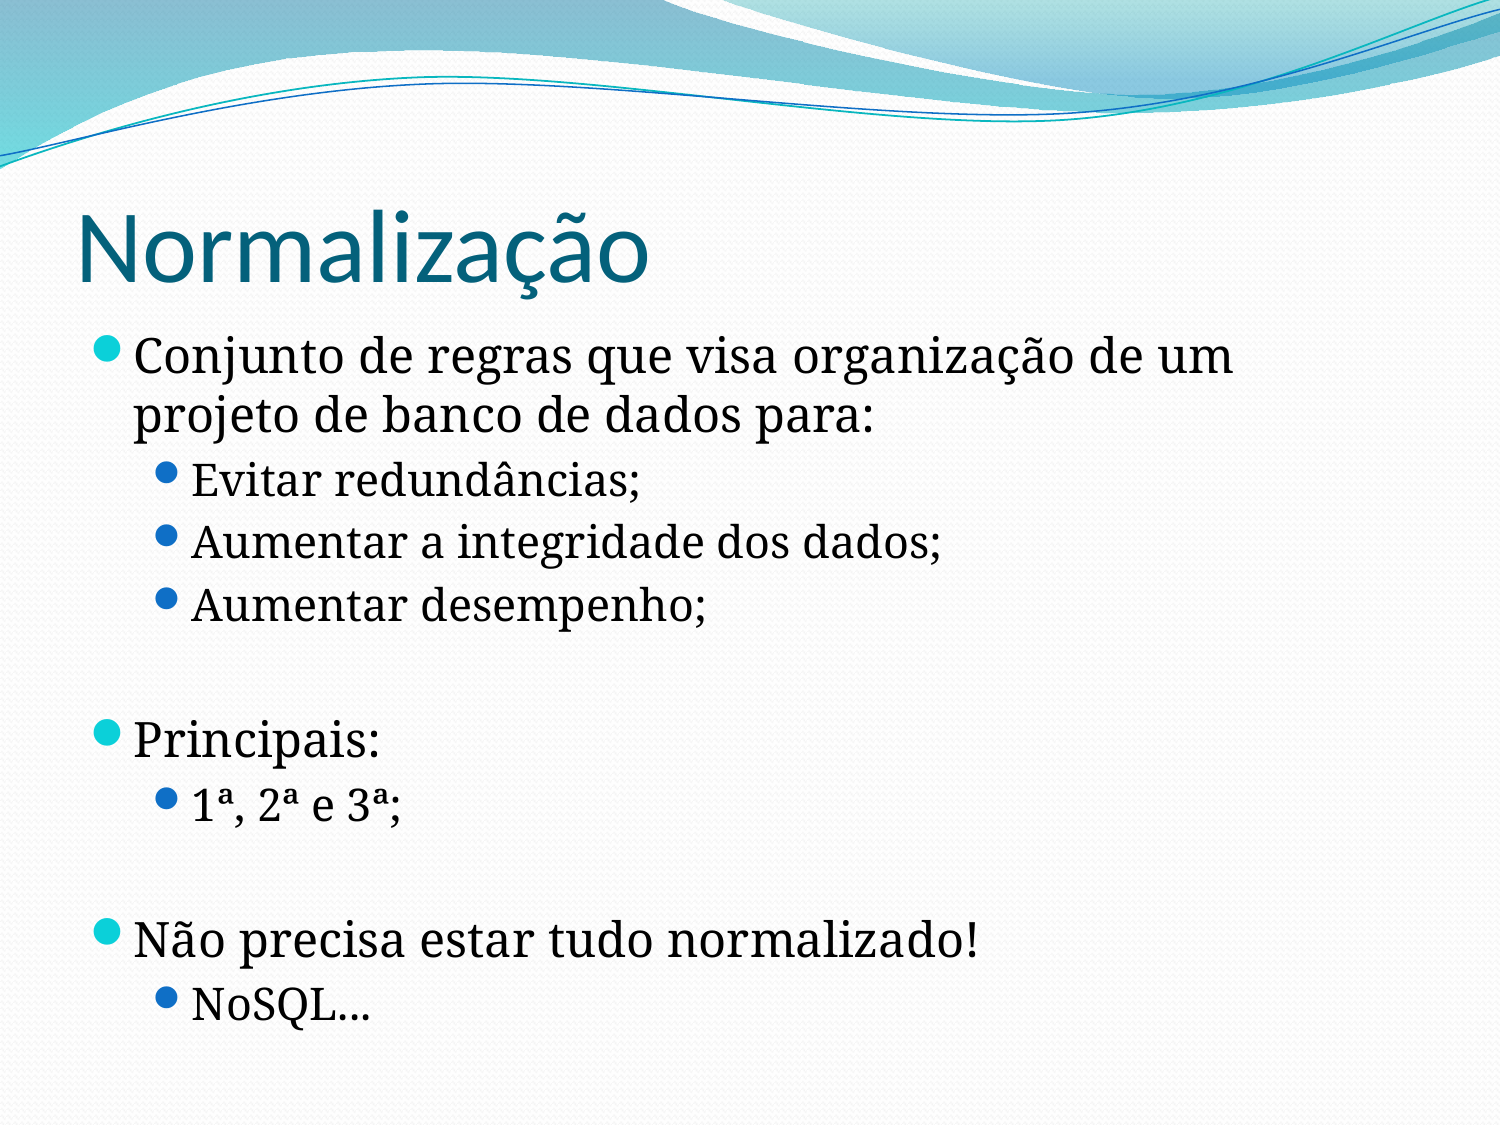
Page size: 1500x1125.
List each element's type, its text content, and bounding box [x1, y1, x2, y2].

list Conjunto de regras que visa organização de um projeto de banco de dados para: Evitar redundâncias; Aumentar a integridade dos dados; Aumentar desempenho; Principais: 1ª, 2ª e 3ª; Não precisa estar tudo normalizado! NoSQL... [75, 317, 1425, 1038]
title Normalização [75, 115, 1425, 303]
